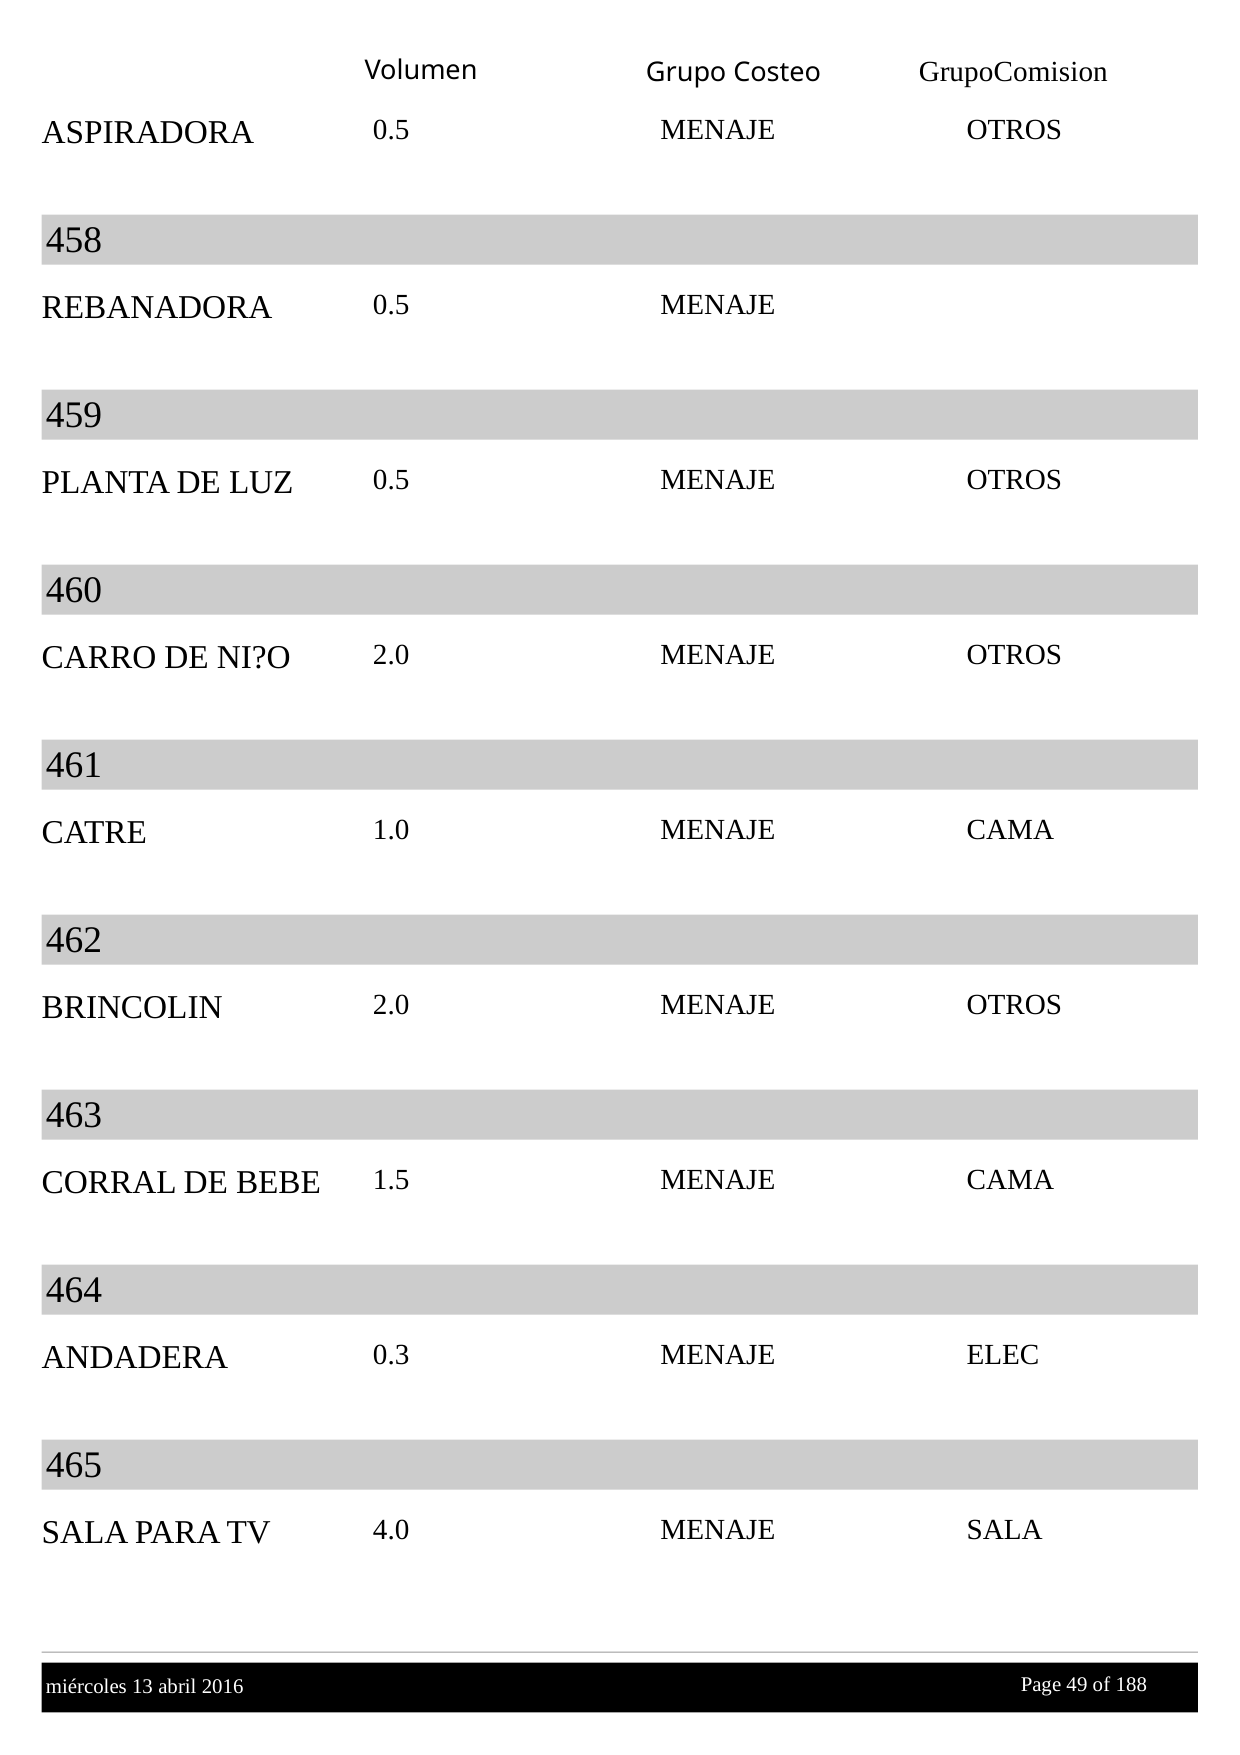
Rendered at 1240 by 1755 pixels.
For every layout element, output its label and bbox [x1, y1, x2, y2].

text_box [41, 914, 1198, 965]
text_box [364, 52, 573, 94]
text_box [41, 1662, 1198, 1713]
text_box [41, 1160, 1198, 1215]
text_box [41, 110, 1198, 165]
text_box [41, 810, 1198, 865]
text_box [41, 1439, 1198, 1490]
text_box [918, 52, 1150, 90]
text_box [41, 739, 1198, 790]
text_box [41, 389, 1198, 440]
text_box [41, 1510, 1198, 1565]
text_box [41, 1264, 1198, 1315]
text_box [41, 985, 1198, 1040]
text_box [41, 214, 1198, 265]
text_box [645, 54, 855, 96]
text_box [41, 1335, 1198, 1390]
text_box [41, 1089, 1198, 1140]
text_box [41, 564, 1198, 615]
text_box [41, 635, 1198, 690]
text_box [41, 285, 1198, 340]
text_box [41, 460, 1198, 515]
